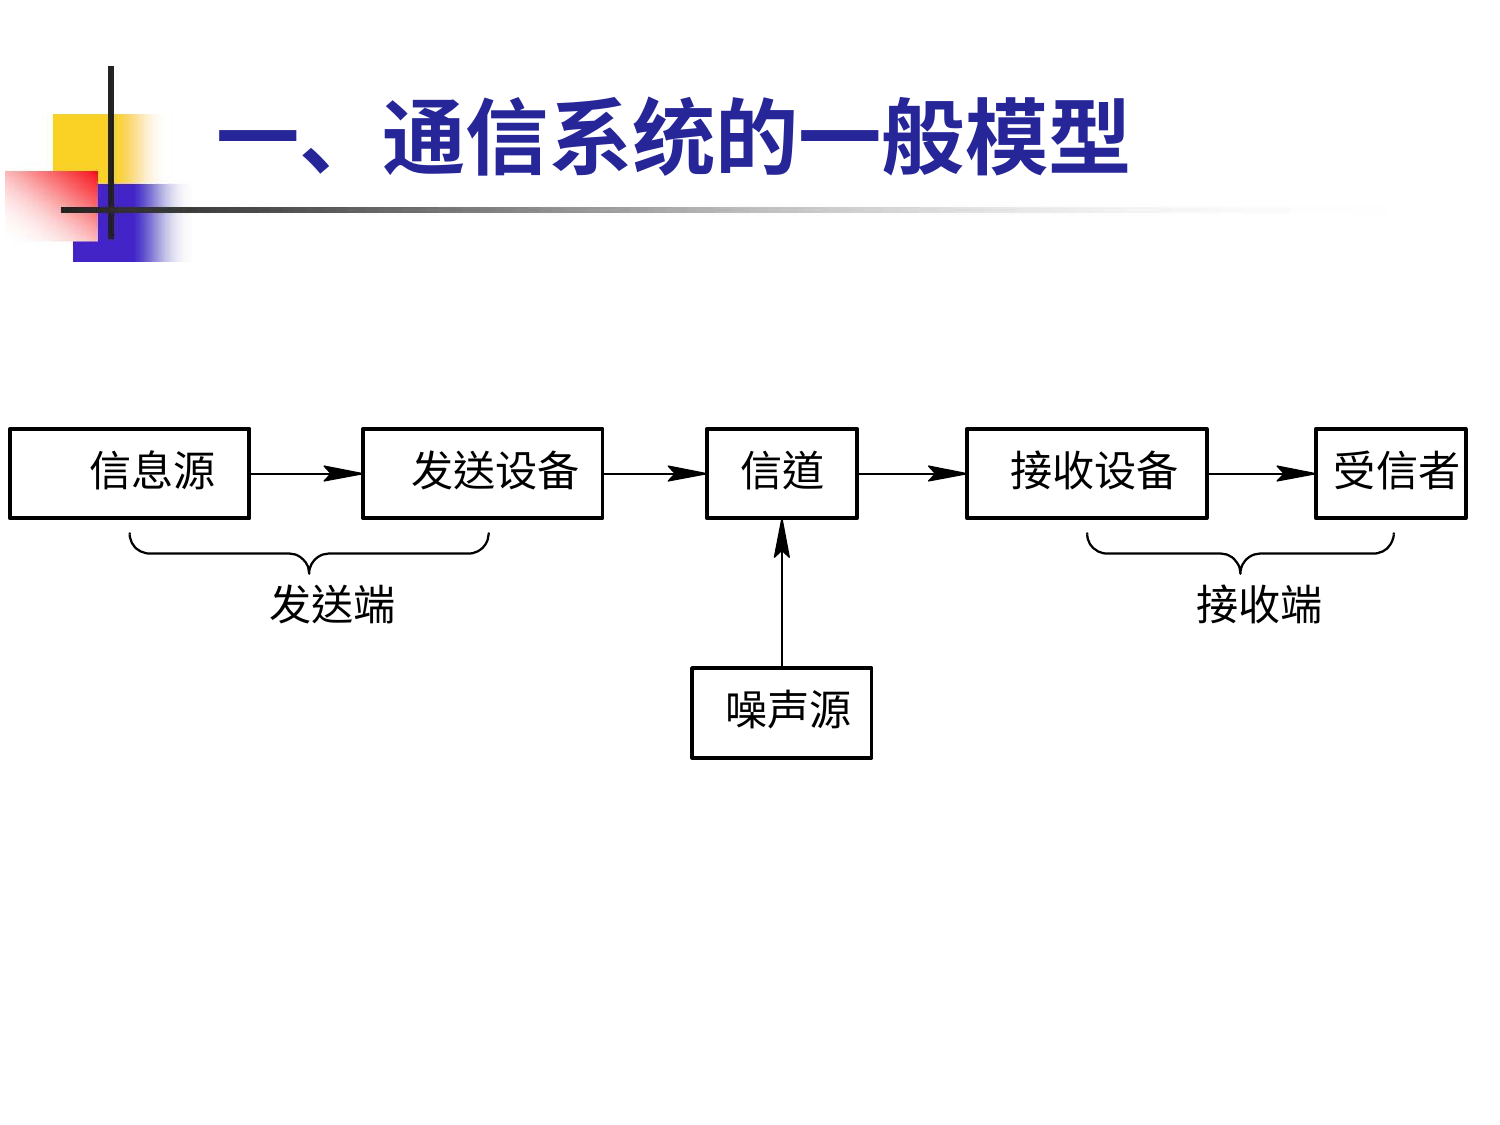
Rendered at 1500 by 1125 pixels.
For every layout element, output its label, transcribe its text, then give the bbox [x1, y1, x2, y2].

text_box 一、通信系统的一般模型 [201, 78, 1147, 193]
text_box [0, 418, 1500, 768]
picture [5, 66, 1413, 262]
